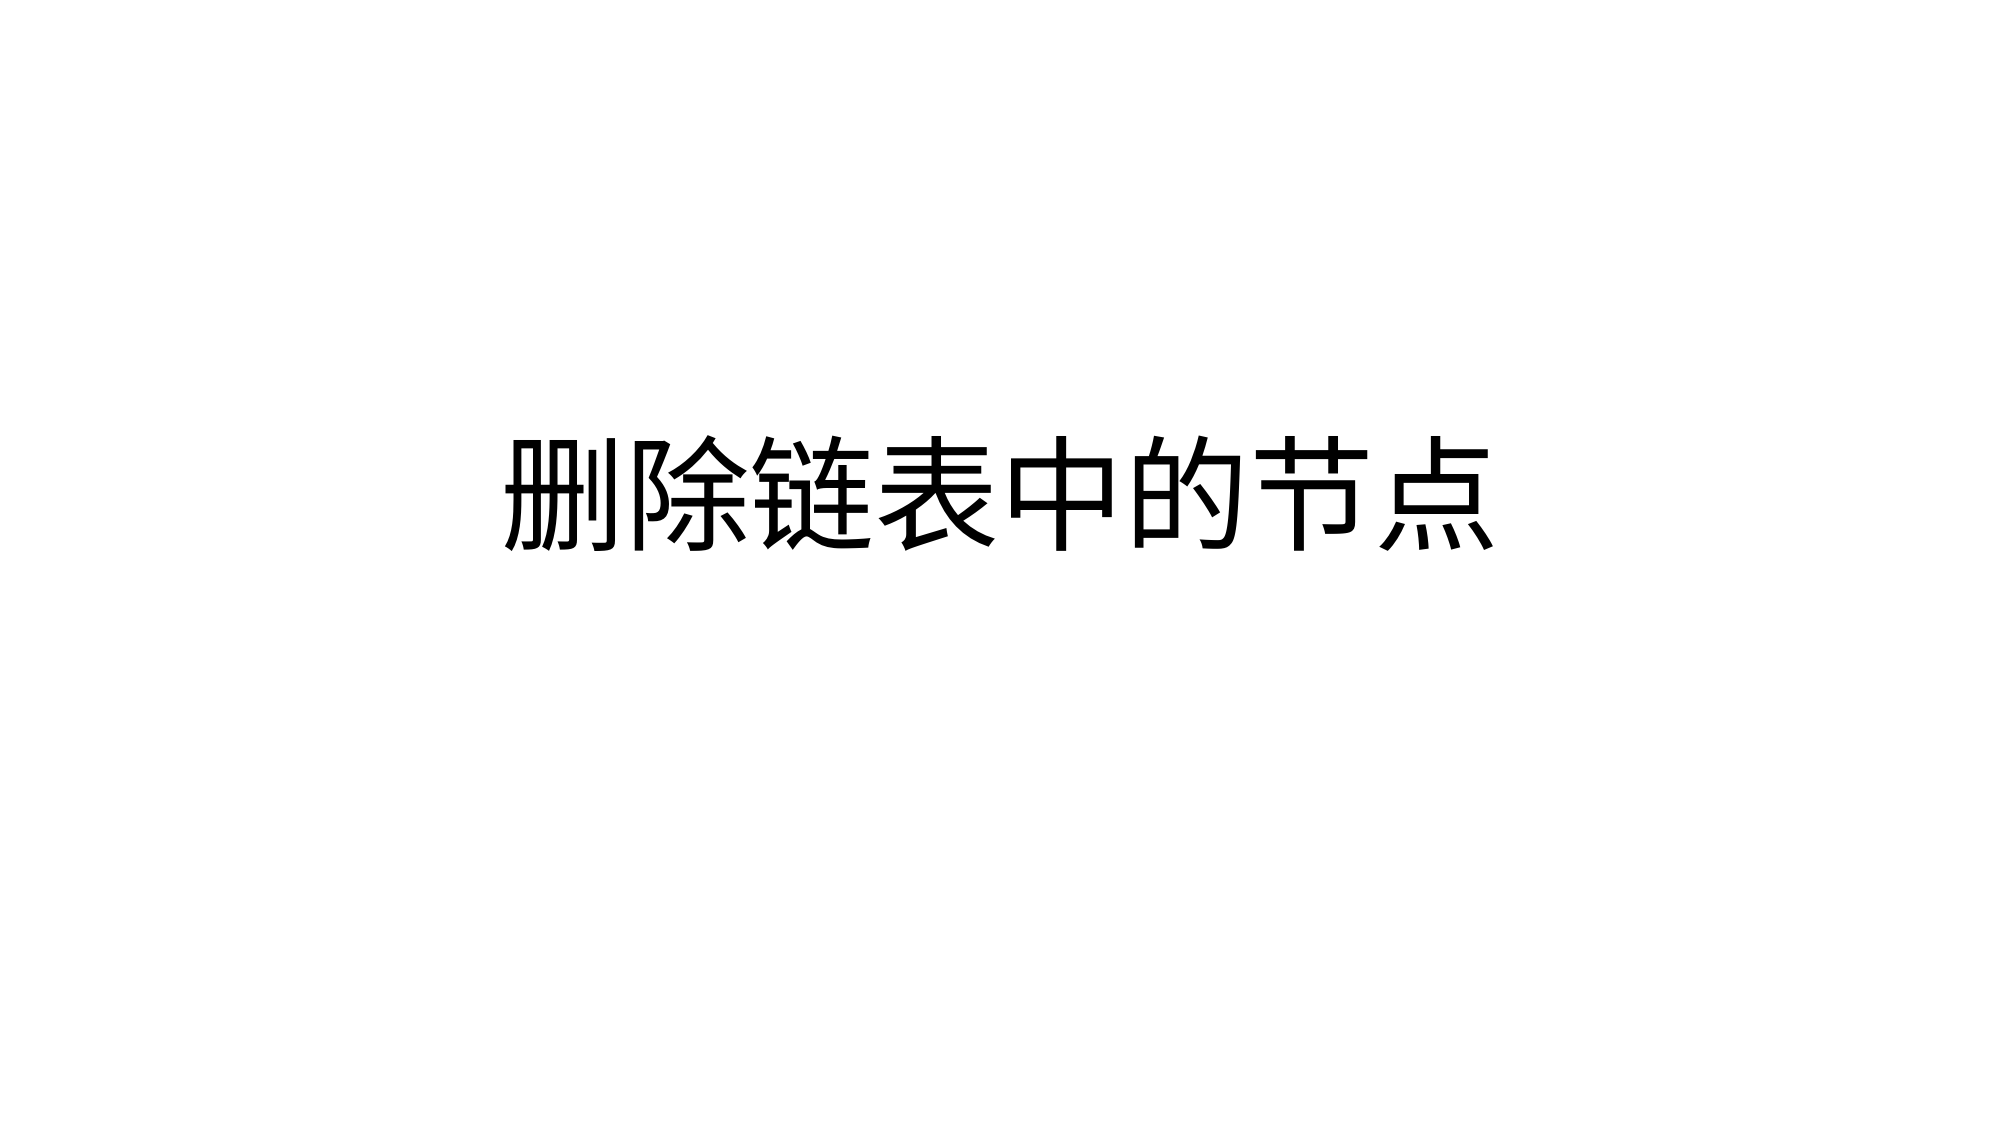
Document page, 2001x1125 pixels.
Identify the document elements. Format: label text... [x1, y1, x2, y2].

title 删除链表中的节点 [249, 184, 1750, 576]
